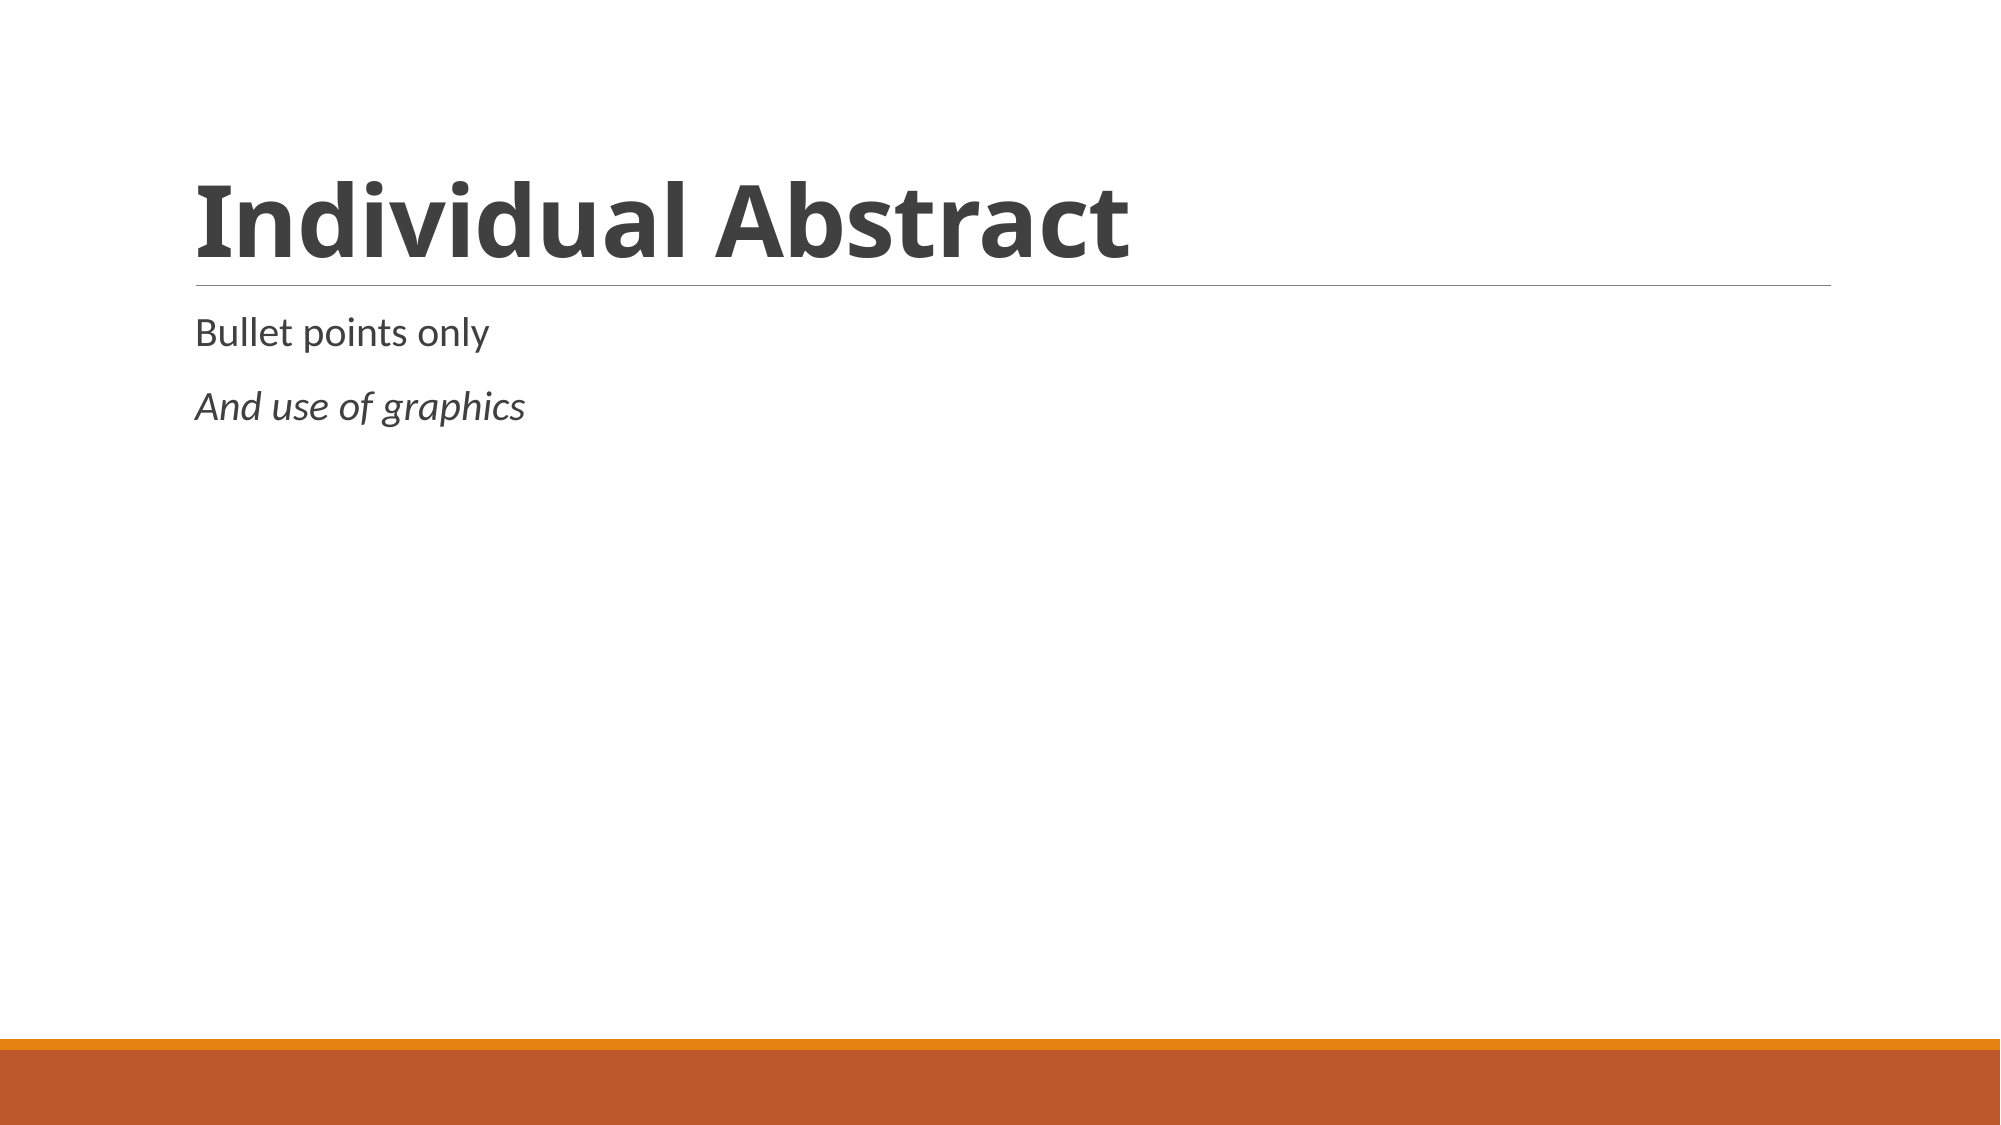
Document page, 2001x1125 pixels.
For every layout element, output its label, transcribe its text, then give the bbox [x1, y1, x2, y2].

title Individual Abstract [180, 47, 1830, 285]
list Bullet points only And use of graphics [180, 302, 1830, 963]
